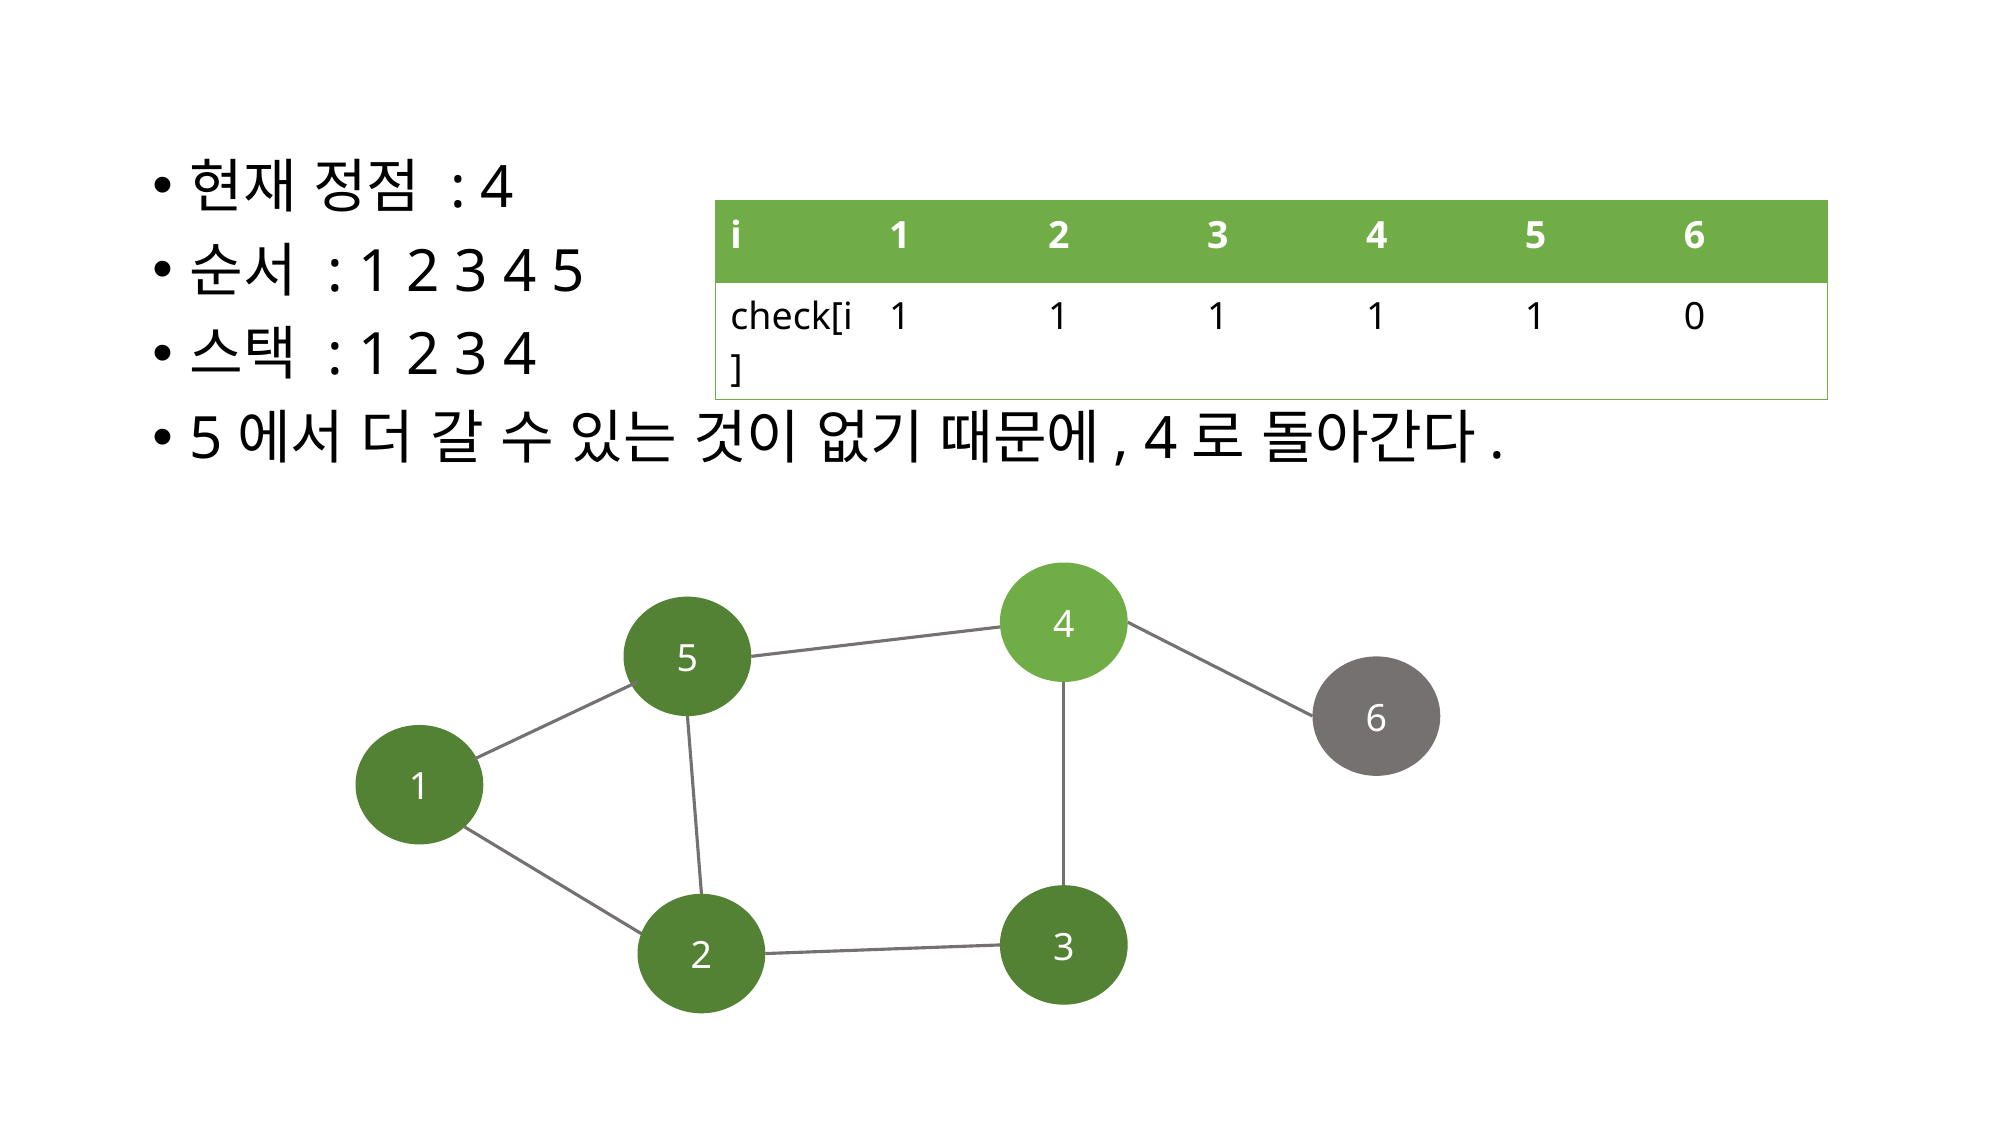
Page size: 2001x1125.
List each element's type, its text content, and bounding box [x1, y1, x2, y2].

table_cell 1 [1033, 283, 1192, 399]
table_header 4 [1351, 201, 1510, 282]
list 현재 정점 : 4 순서 : 1 2 3 4 5 스택 : 1 2 3 4 5에서 더 갈 수 있는 것이 없기 때문에, 4로 돌아간다. [137, 149, 1863, 864]
table_cell 1 [1192, 283, 1351, 399]
table_header 6 [1669, 201, 1827, 282]
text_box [355, 562, 1441, 1014]
table_cell 0 [1669, 283, 1827, 399]
table_header 3 [1192, 201, 1351, 282]
table_header 5 [1510, 201, 1669, 282]
table_header 1 [874, 201, 1033, 282]
table_cell check[i] [716, 283, 874, 399]
table_cell 1 [1351, 283, 1510, 399]
table_cell 1 [1510, 283, 1669, 399]
table_cell 1 [874, 283, 1033, 399]
table_header 2 [1033, 201, 1192, 282]
table_header i [716, 201, 874, 282]
